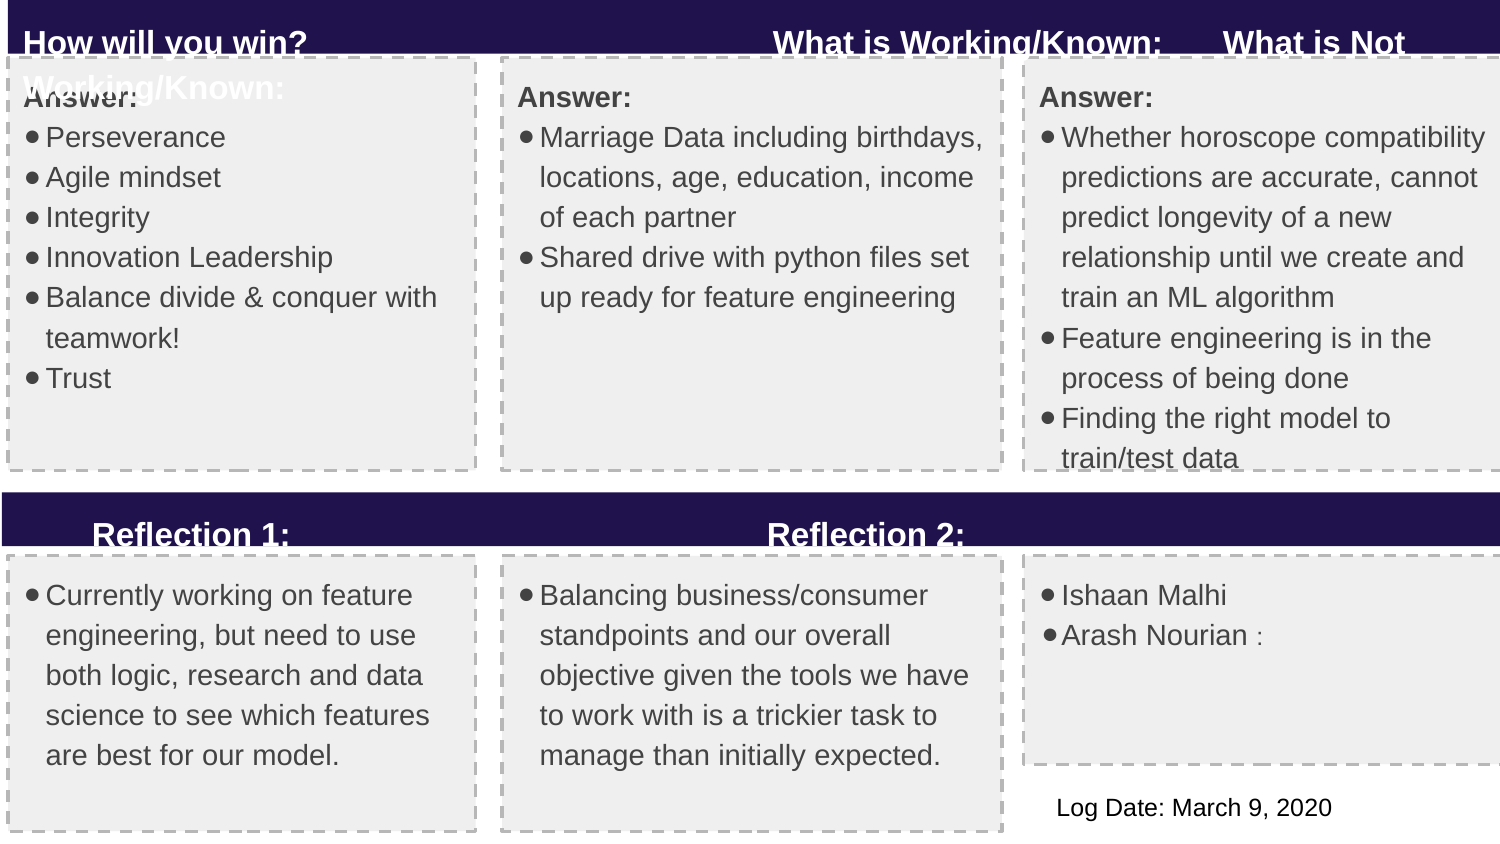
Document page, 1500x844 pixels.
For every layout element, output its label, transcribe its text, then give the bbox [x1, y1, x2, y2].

list Answer: Perseverance Agile mindset Integrity Innovation Leadership Balance divide & conquer with teamwork! Trust [8, 57, 476, 471]
title Log Date: March 9, 2020 [1041, 776, 1475, 836]
list Ishaan Malhi Arash Nourian : [1023, 555, 1500, 765]
list Answer: Marriage Data including birthdays, locations, age, education, income of each partner Shared drive with python files set up ready for feature engineering [502, 57, 1002, 471]
list Answer: Whether horoscope compatibility predictions are accurate, cannot predict longevity of a new relationship until we create and train an ML algorithm Feature engineering is in the process of being done Finding the right model to train/test data [1023, 57, 1500, 471]
list Currently working on feature engineering, but need to use both logic, research and data science to see which features are best for our model. [8, 555, 476, 832]
text_box How will you win? What is Working/Known: What is Not Working/Known: [7, 0, 1500, 54]
list Balancing business/consumer standpoints and our overall objective given the tools we have to work with is a trickier task to manage than initially expected. [502, 555, 1002, 832]
text_box Reflection 1: Reflection 2: Avisor/Manager: [1, 492, 1500, 547]
